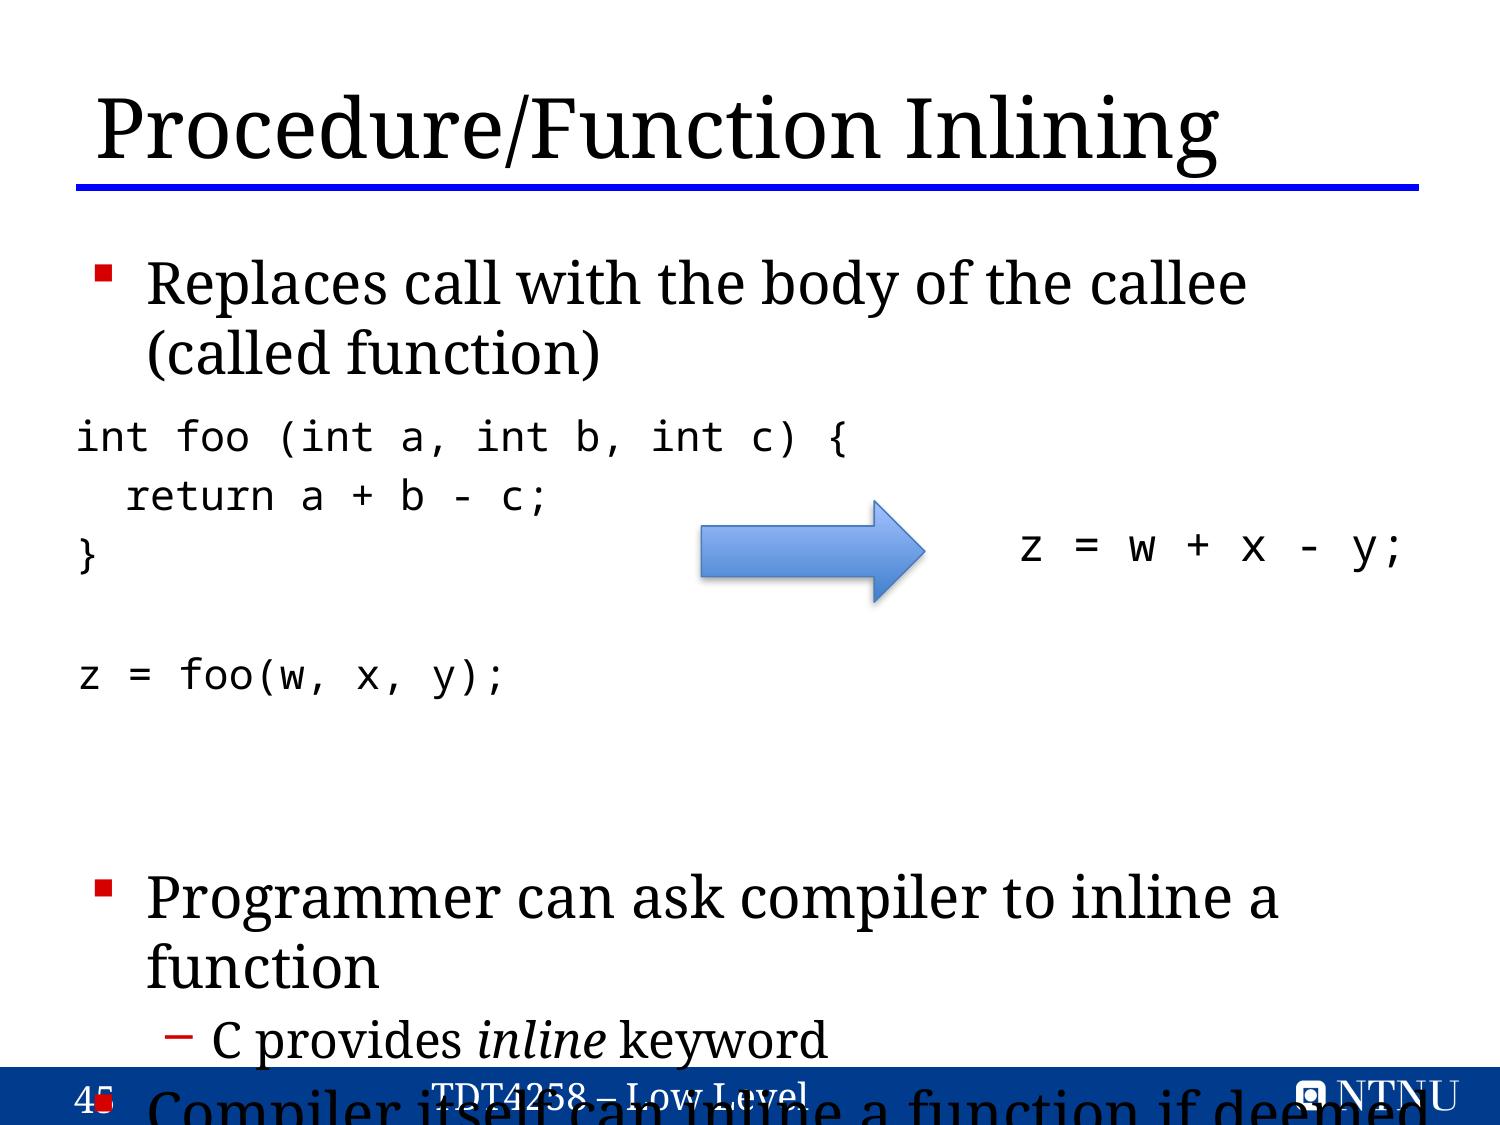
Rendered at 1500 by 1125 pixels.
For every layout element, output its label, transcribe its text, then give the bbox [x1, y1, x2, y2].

picture [0, 1067, 1500, 1125]
text_box z = w + x - y; [1015, 433, 1425, 571]
text_box int foo (int a, int b, int c) { return a + b - c; } z = foo(w, x, y); [75, 399, 863, 698]
text_box Procedure/Function Inlining [75, 33, 1463, 217]
text_box [700, 499, 926, 603]
text_box Replaces call with the body of the callee (called function) Programmer can ask compiler to inline a function C provides inline keyword Compiler itself can inline a function if deemed beneficial [75, 238, 1463, 1020]
